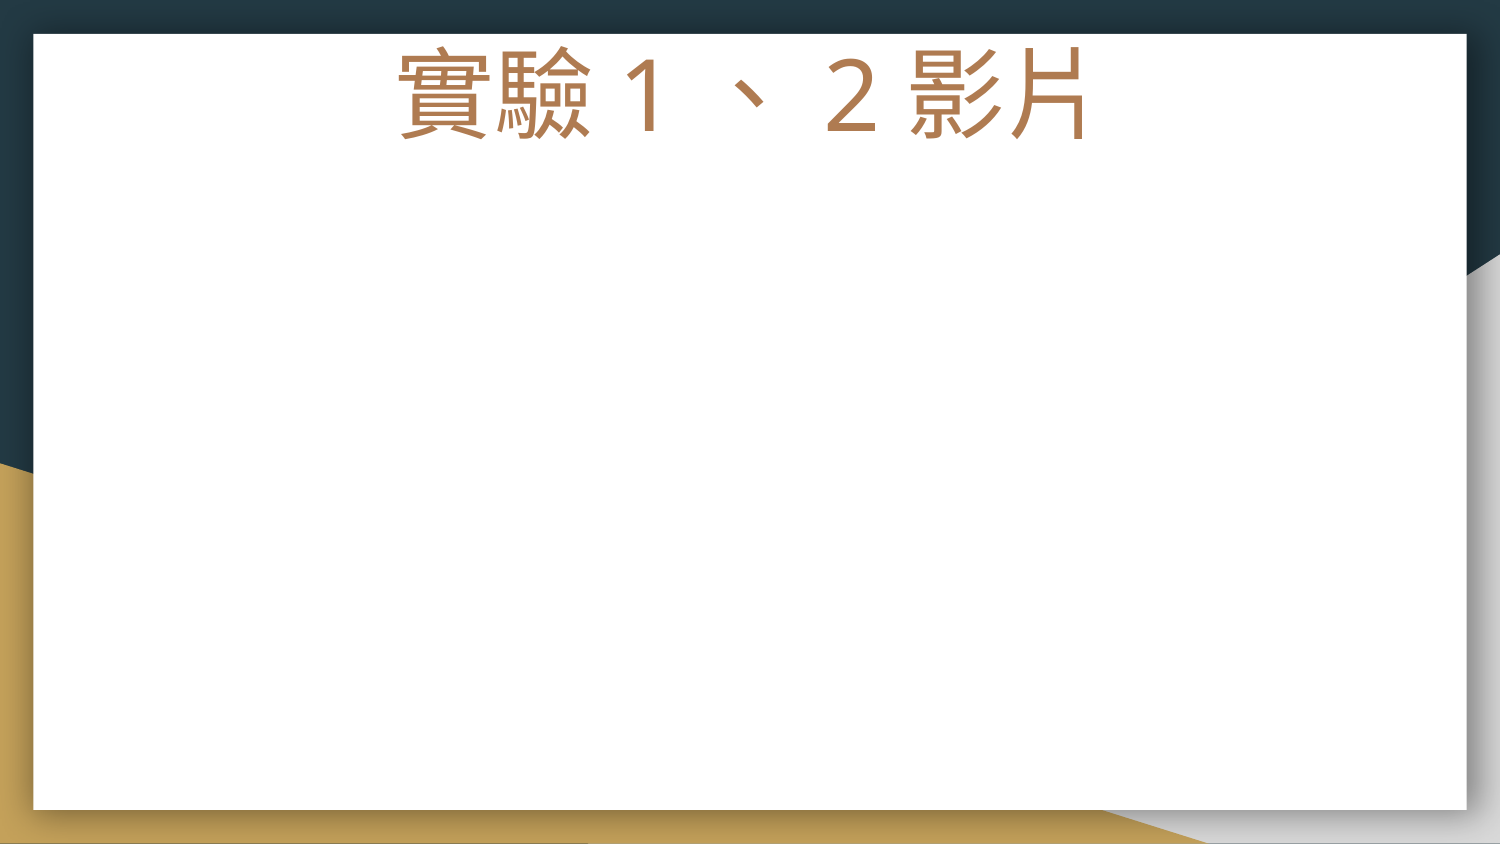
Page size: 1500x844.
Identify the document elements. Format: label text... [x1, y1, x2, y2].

title 實驗1、2影片 [51, 16, 1449, 116]
